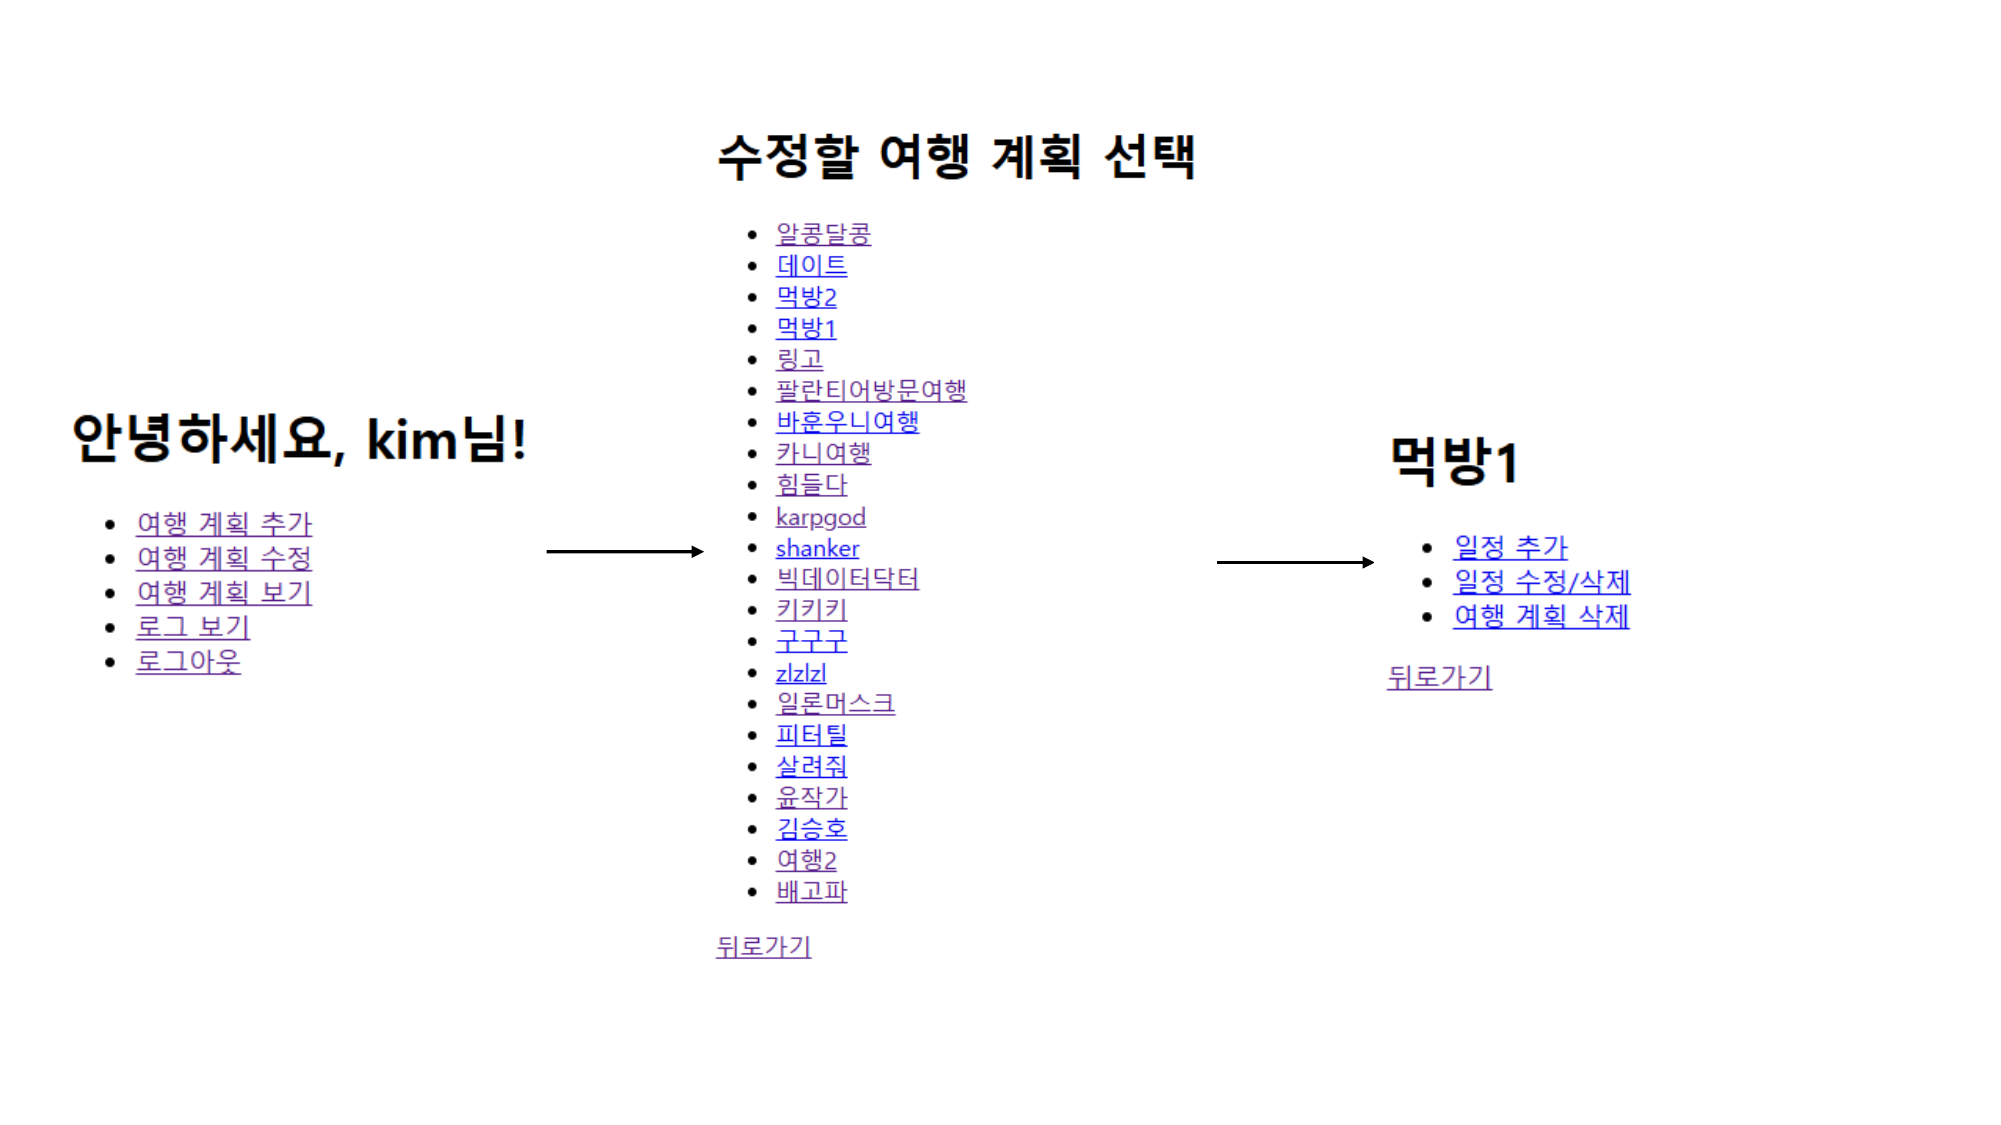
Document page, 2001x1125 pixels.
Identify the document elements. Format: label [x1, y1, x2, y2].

picture [56, 394, 548, 709]
picture [703, 106, 1204, 970]
picture [1374, 416, 1648, 709]
